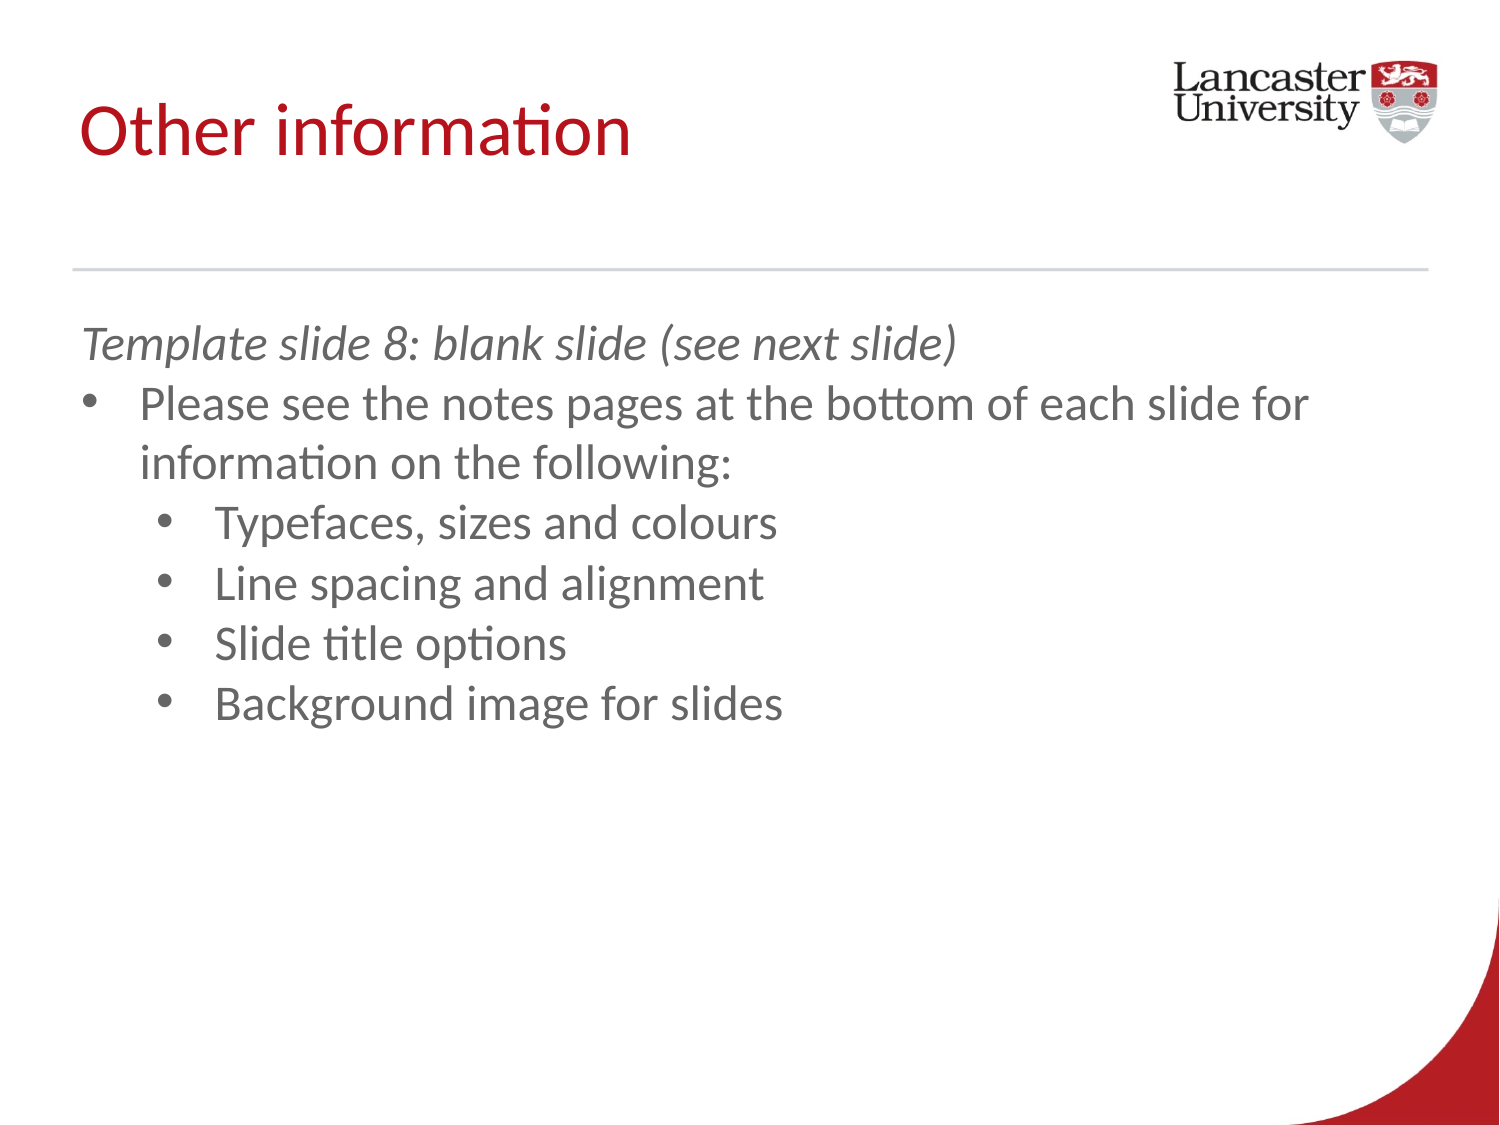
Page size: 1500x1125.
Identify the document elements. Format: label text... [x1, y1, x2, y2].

title Other information [64, 90, 1176, 279]
picture [0, 0, 1499, 1125]
text_box Template slide 8: blank slide (see next slide) Please see the notes pages at the bottom of each slide for information on the following: Typefaces, sizes and colours Line spacing and alignment Slide title options Background image for slides [66, 302, 1436, 1083]
